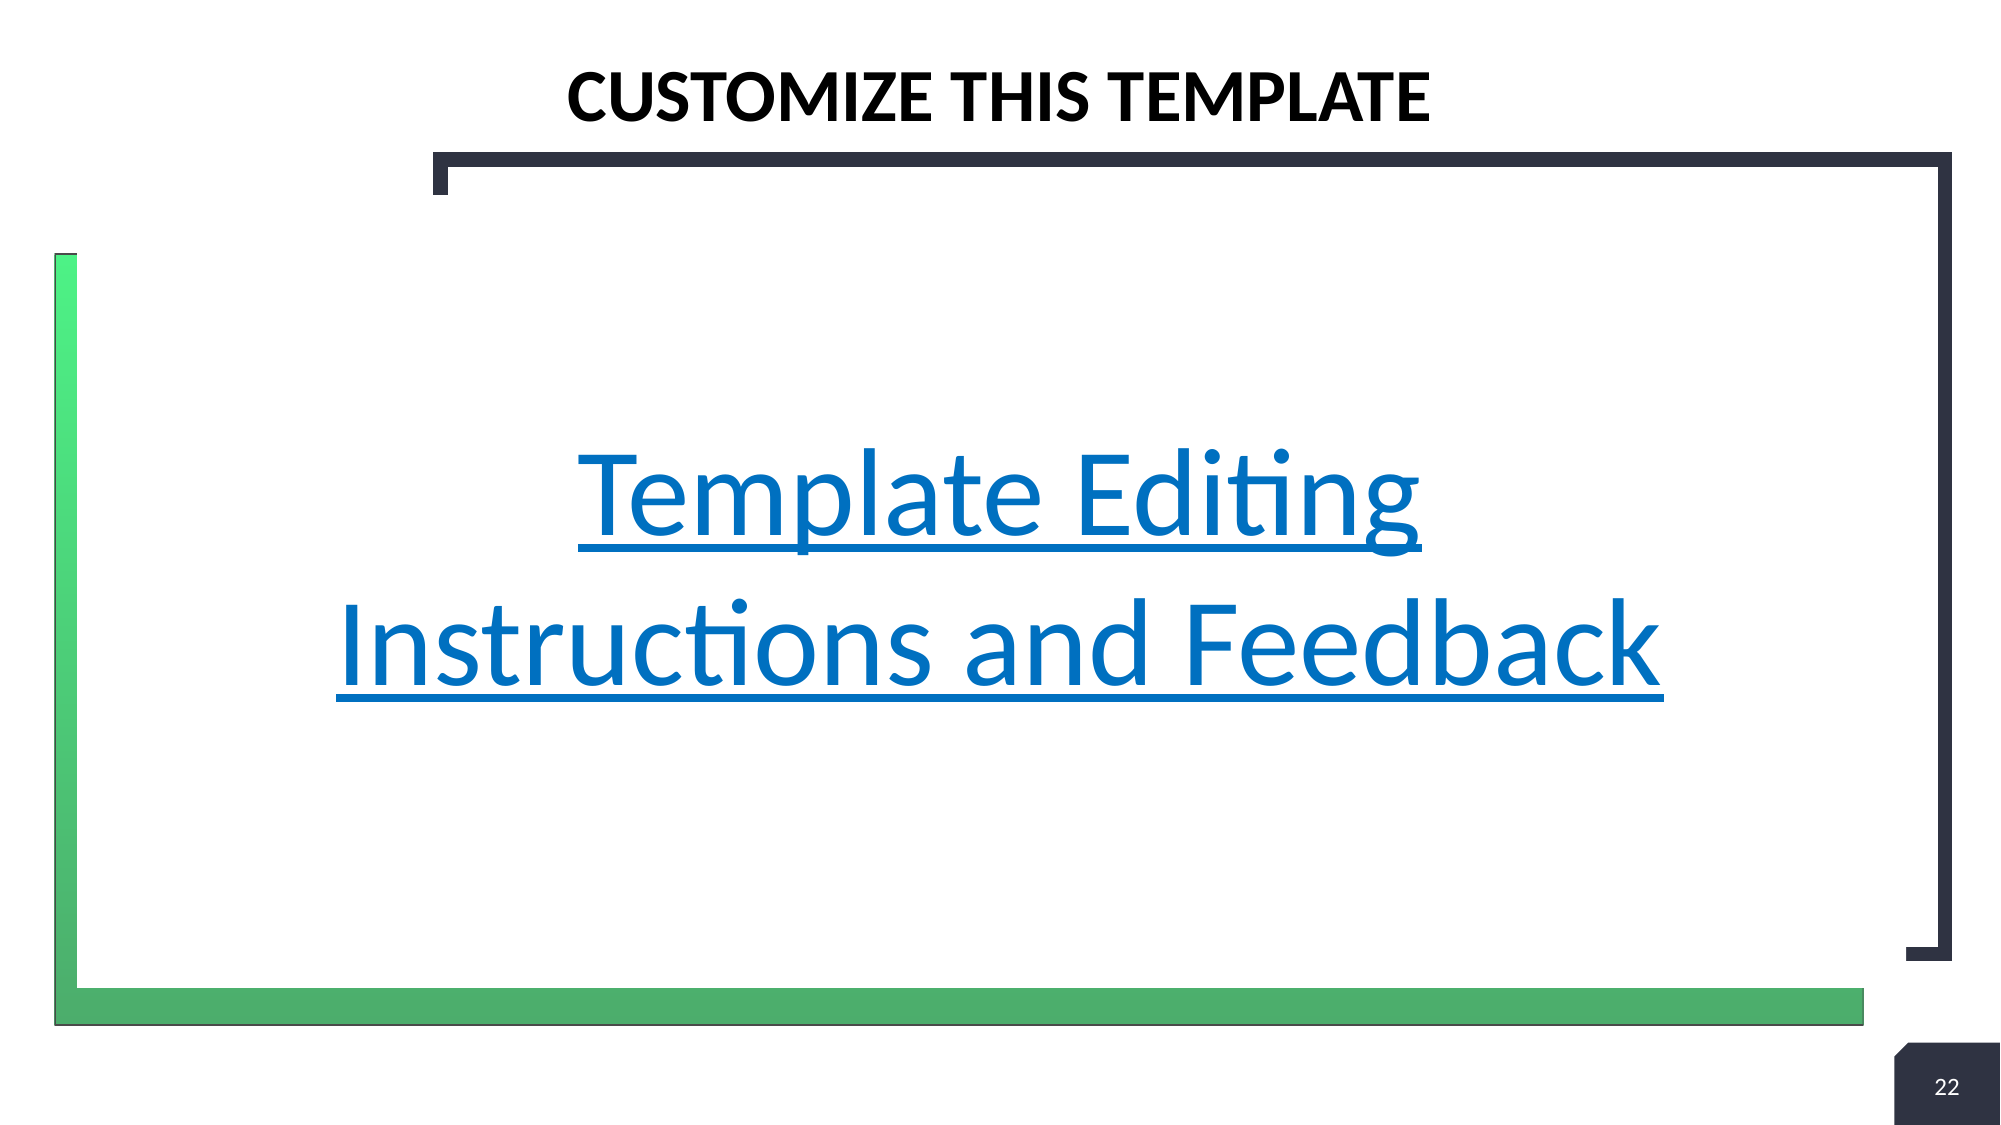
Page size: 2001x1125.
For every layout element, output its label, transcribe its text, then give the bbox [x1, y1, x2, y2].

text_box Template Editing Instructions and Feedback [253, 403, 1746, 719]
slide_number 22 [1894, 1052, 2000, 1119]
title Customize this Template [97, 0, 1903, 195]
